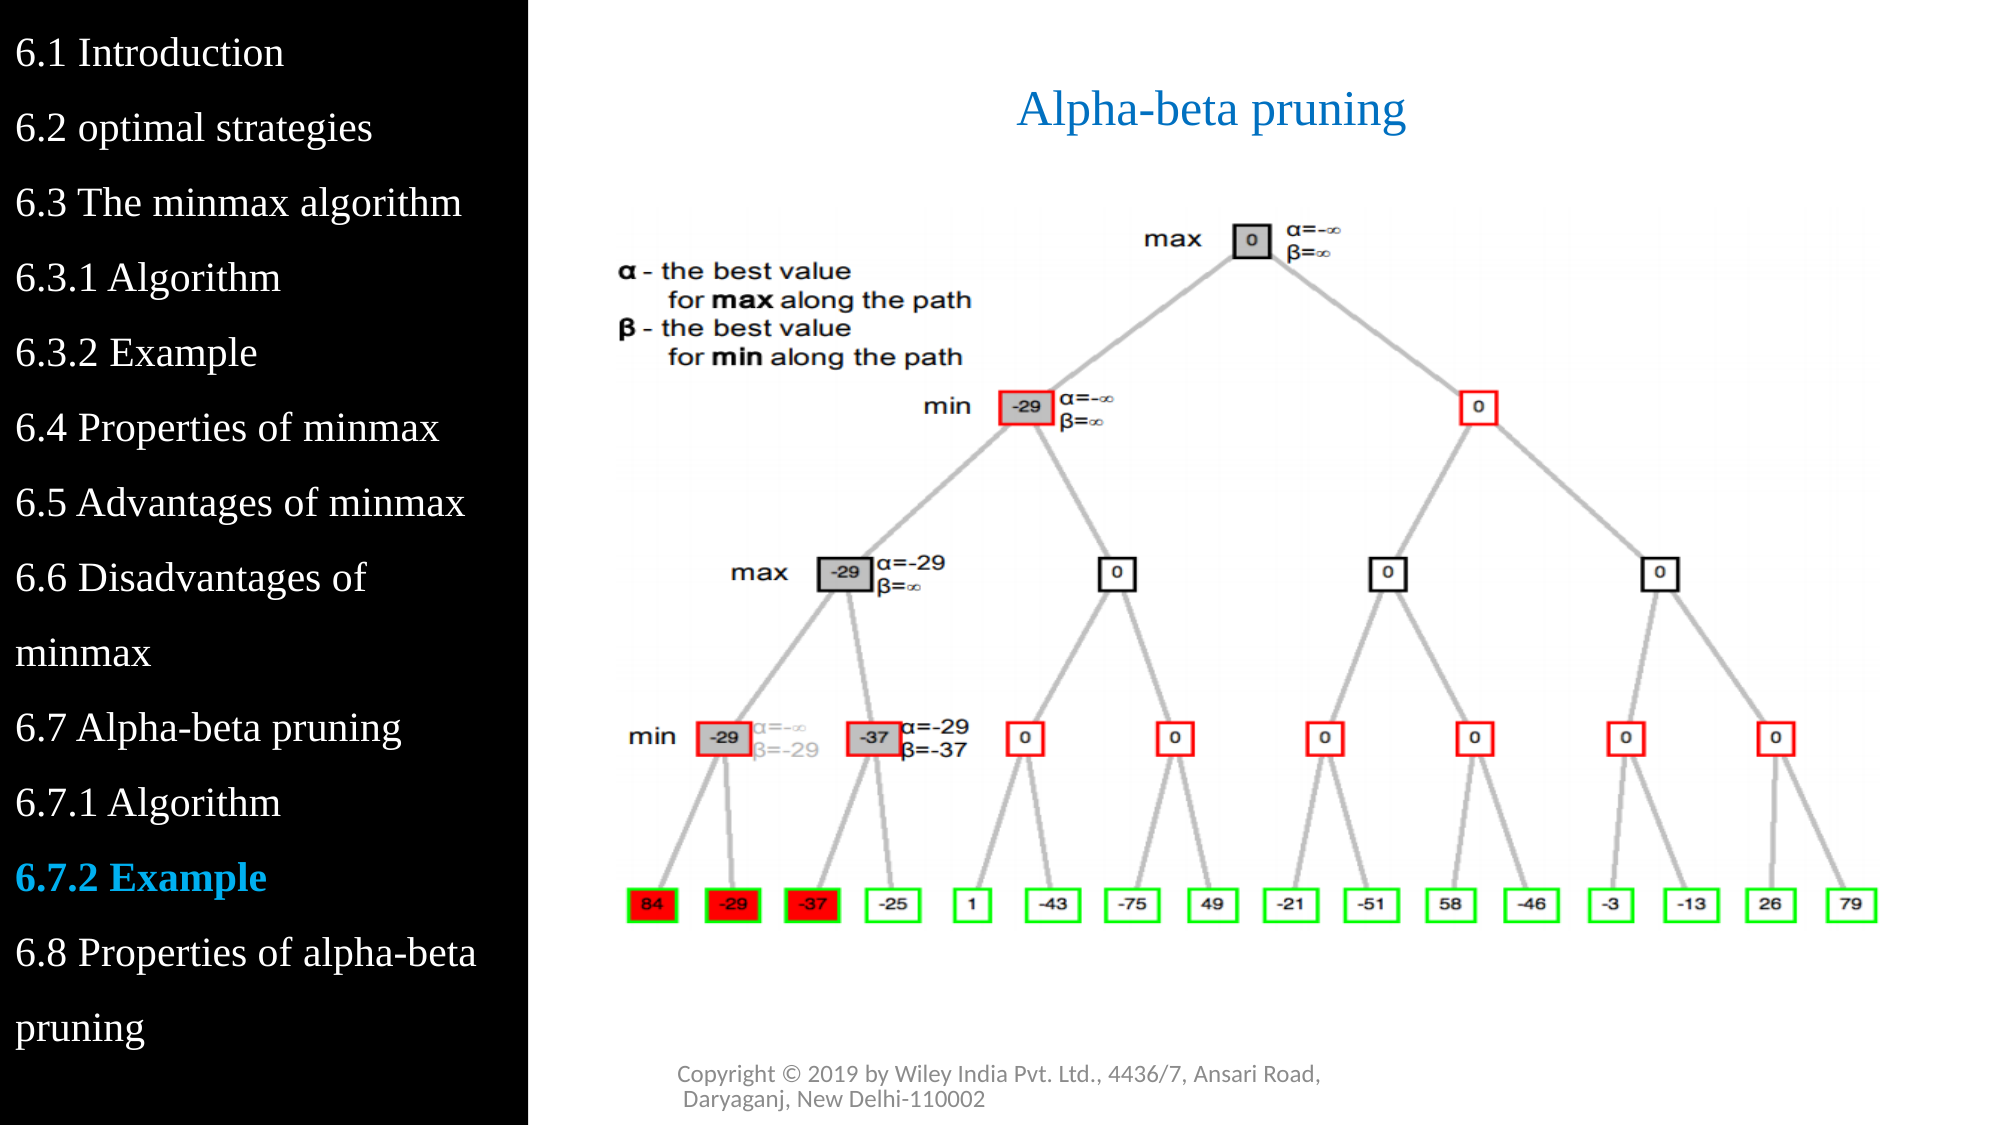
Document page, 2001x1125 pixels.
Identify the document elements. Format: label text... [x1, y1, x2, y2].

footer Copyright © 2019 by Wiley India Pvt. Ltd., 4436/7, Ansari Road, Daryaganj, New Delhi-110002 [662, 1042, 1338, 1103]
title Alpha-beta pruning [560, 59, 1863, 159]
text_box 6.1 Introduction 6.2 optimal strategies 6.3 The minmax algorithm 6.3.1 Algorithm 6.3.2 Example 6.4 Properties of minmax 6.5 Advantages of minmax 6.6 Disadvantages of minmax 6.7 Alpha-beta pruning 6.7.1 Algorithm 6.7.2 Example 6.8 Properties of alpha-beta pruning [0, 0, 529, 1125]
picture [611, 193, 1885, 936]
